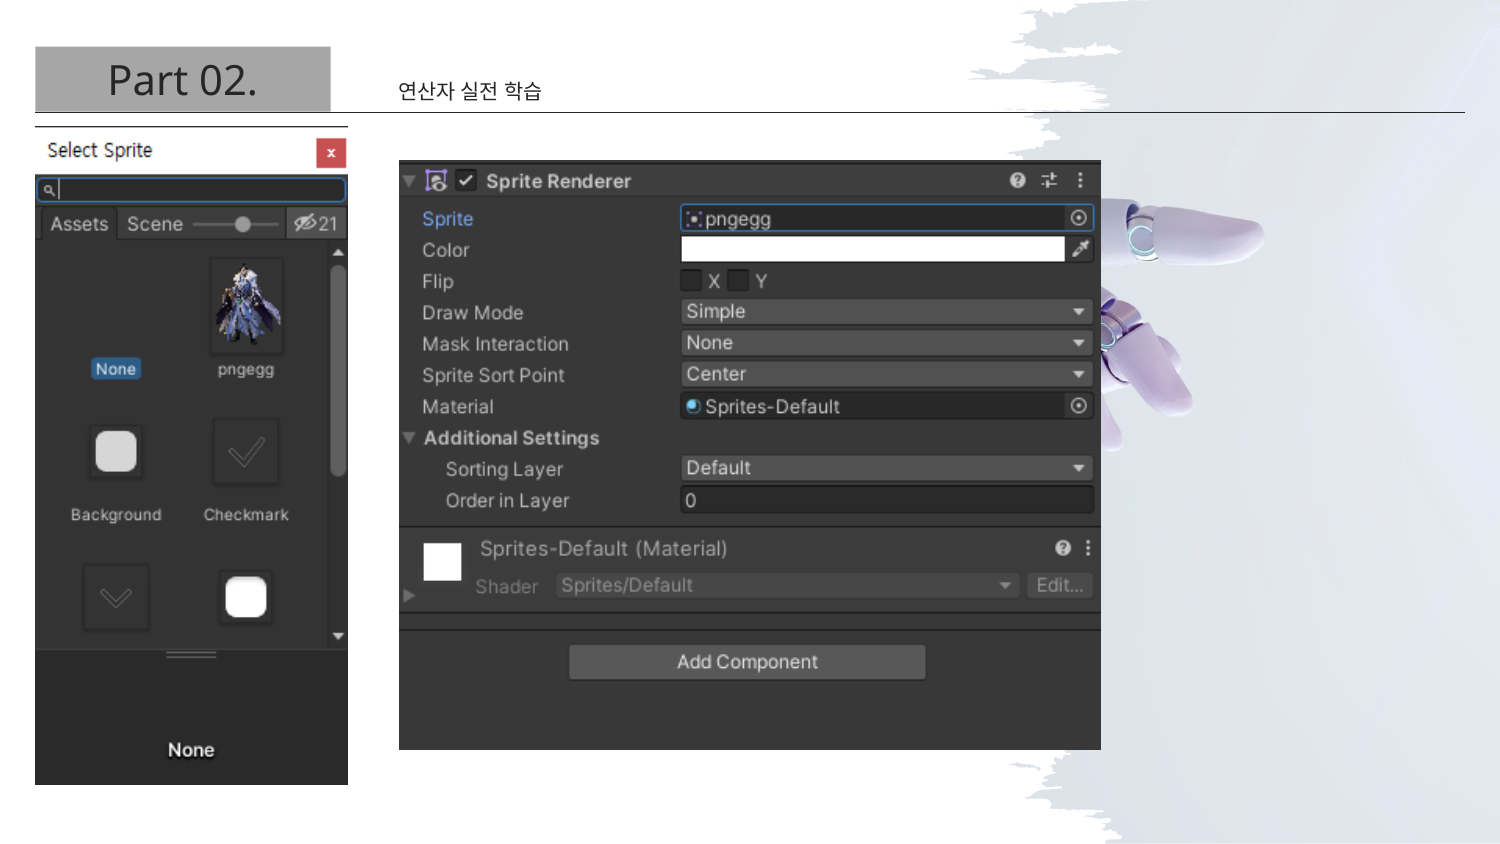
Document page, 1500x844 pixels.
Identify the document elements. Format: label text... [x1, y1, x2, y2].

picture [35, 126, 349, 785]
picture [398, 0, 1500, 844]
text_box Part 02. [35, 46, 331, 111]
text_box 연산자 실전 학습 [316, 71, 625, 111]
